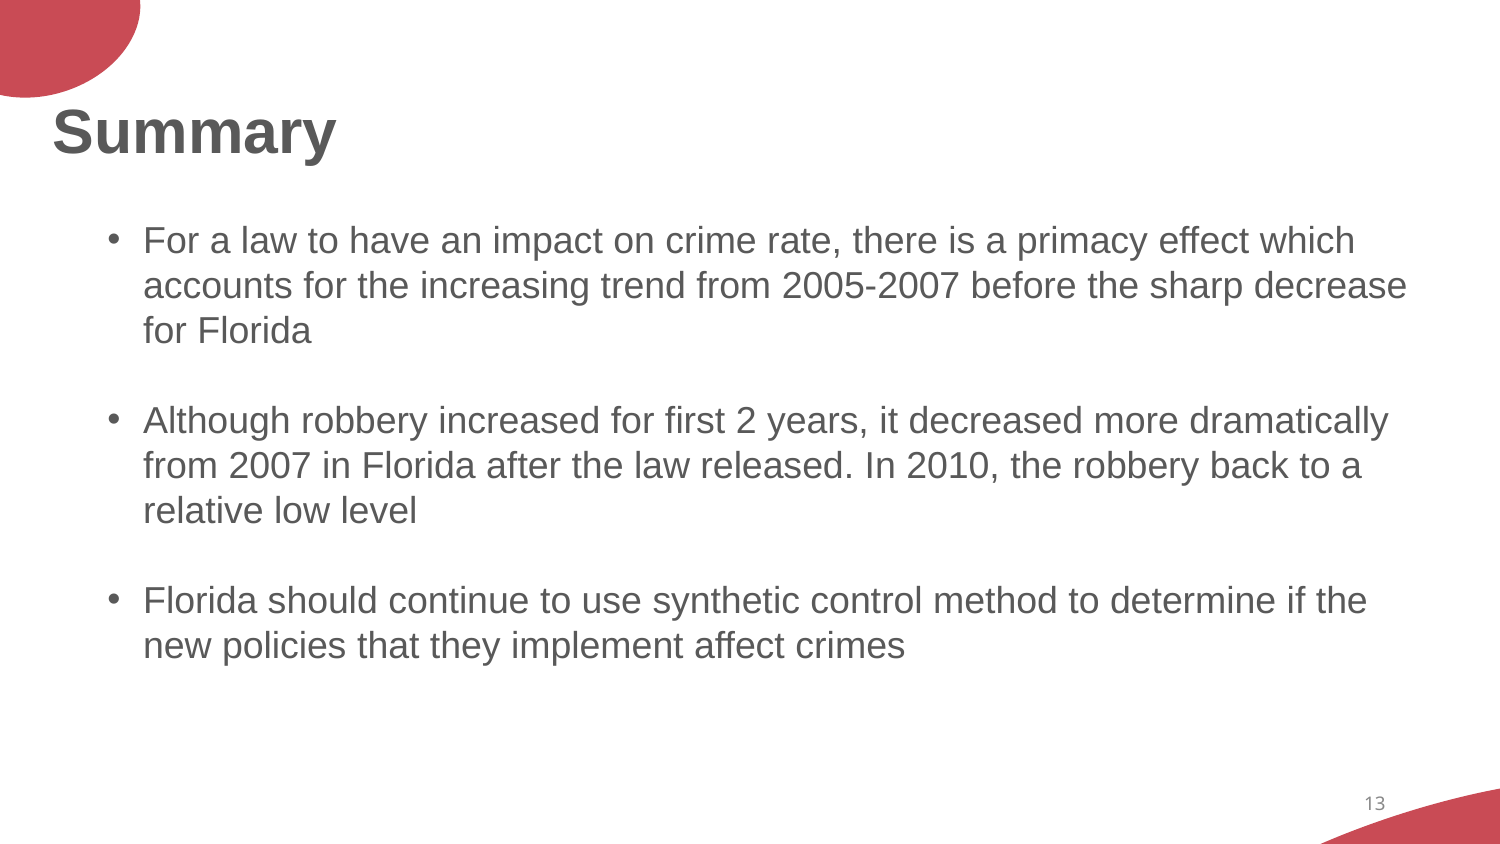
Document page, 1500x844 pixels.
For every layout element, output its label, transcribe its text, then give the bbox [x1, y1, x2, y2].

text_box For a law to have an impact on crime rate, there is a primacy effect which accounts for the increasing trend from 2005-2007 before the sharp decrease for Florida Although robbery increased for first 2 years, it decreased more dramatically from 2007 in Florida after the law released. In 2010, the robbery back to a relative low level Florida should continue to use synthetic control method to determine if the new policies that they implement affect crimes [96, 165, 1427, 672]
text_box [1320, 788, 1500, 844]
text_box Summary [41, 84, 1476, 172]
slide_number ‹#› [1059, 782, 1397, 827]
text_box [0, 0, 141, 98]
